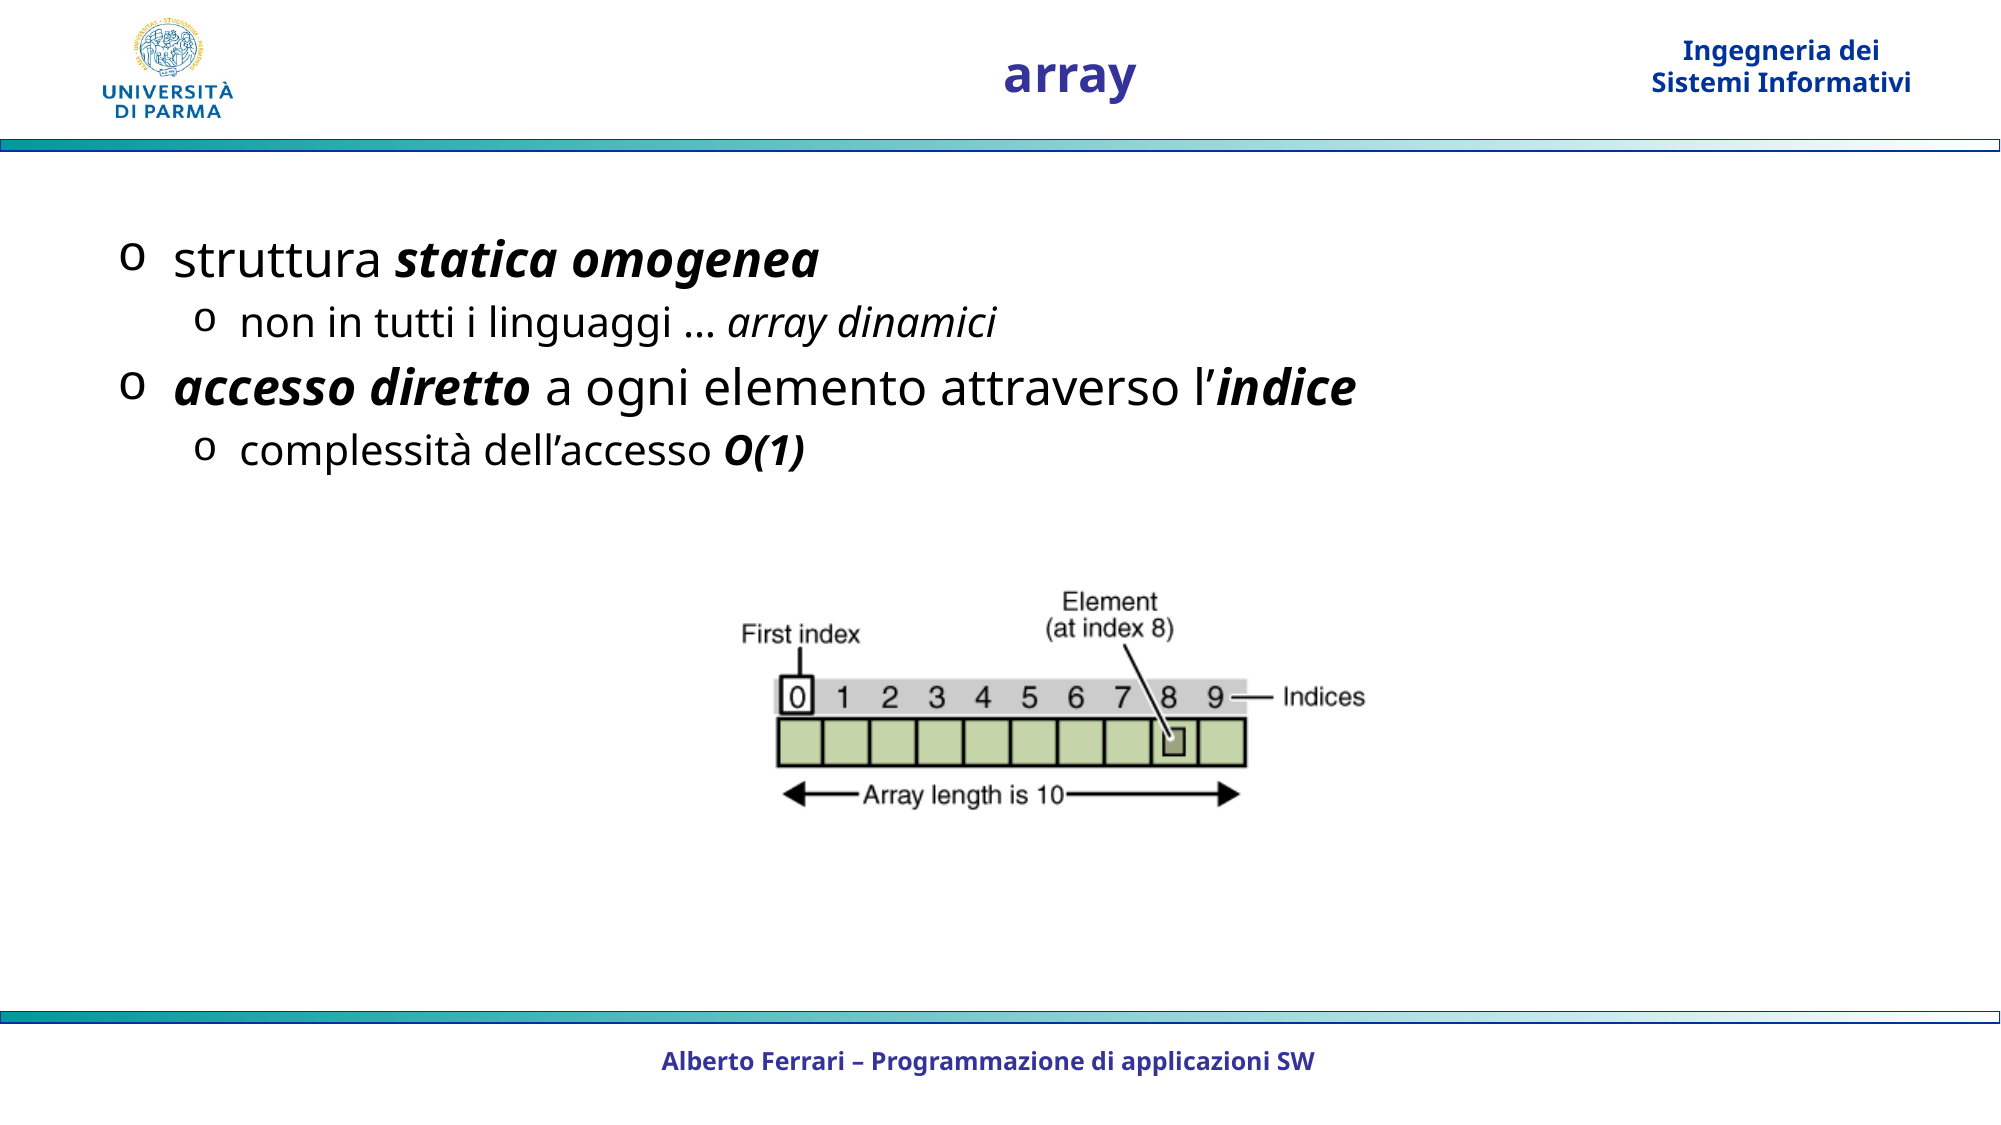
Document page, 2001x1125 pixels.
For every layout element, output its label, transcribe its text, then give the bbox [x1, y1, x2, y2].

footer Alberto Ferrari – Programmazione di applicazioni SW [366, 1037, 1611, 1092]
list struttura statica omogenea non in tutti i linguaggi … array dinamici accesso diretto a ogni elemento attraverso l’indice complessità dell’accesso O(1) [102, 220, 1903, 963]
picture [103, 18, 233, 118]
title array [559, 19, 1583, 126]
picture [739, 586, 1366, 814]
